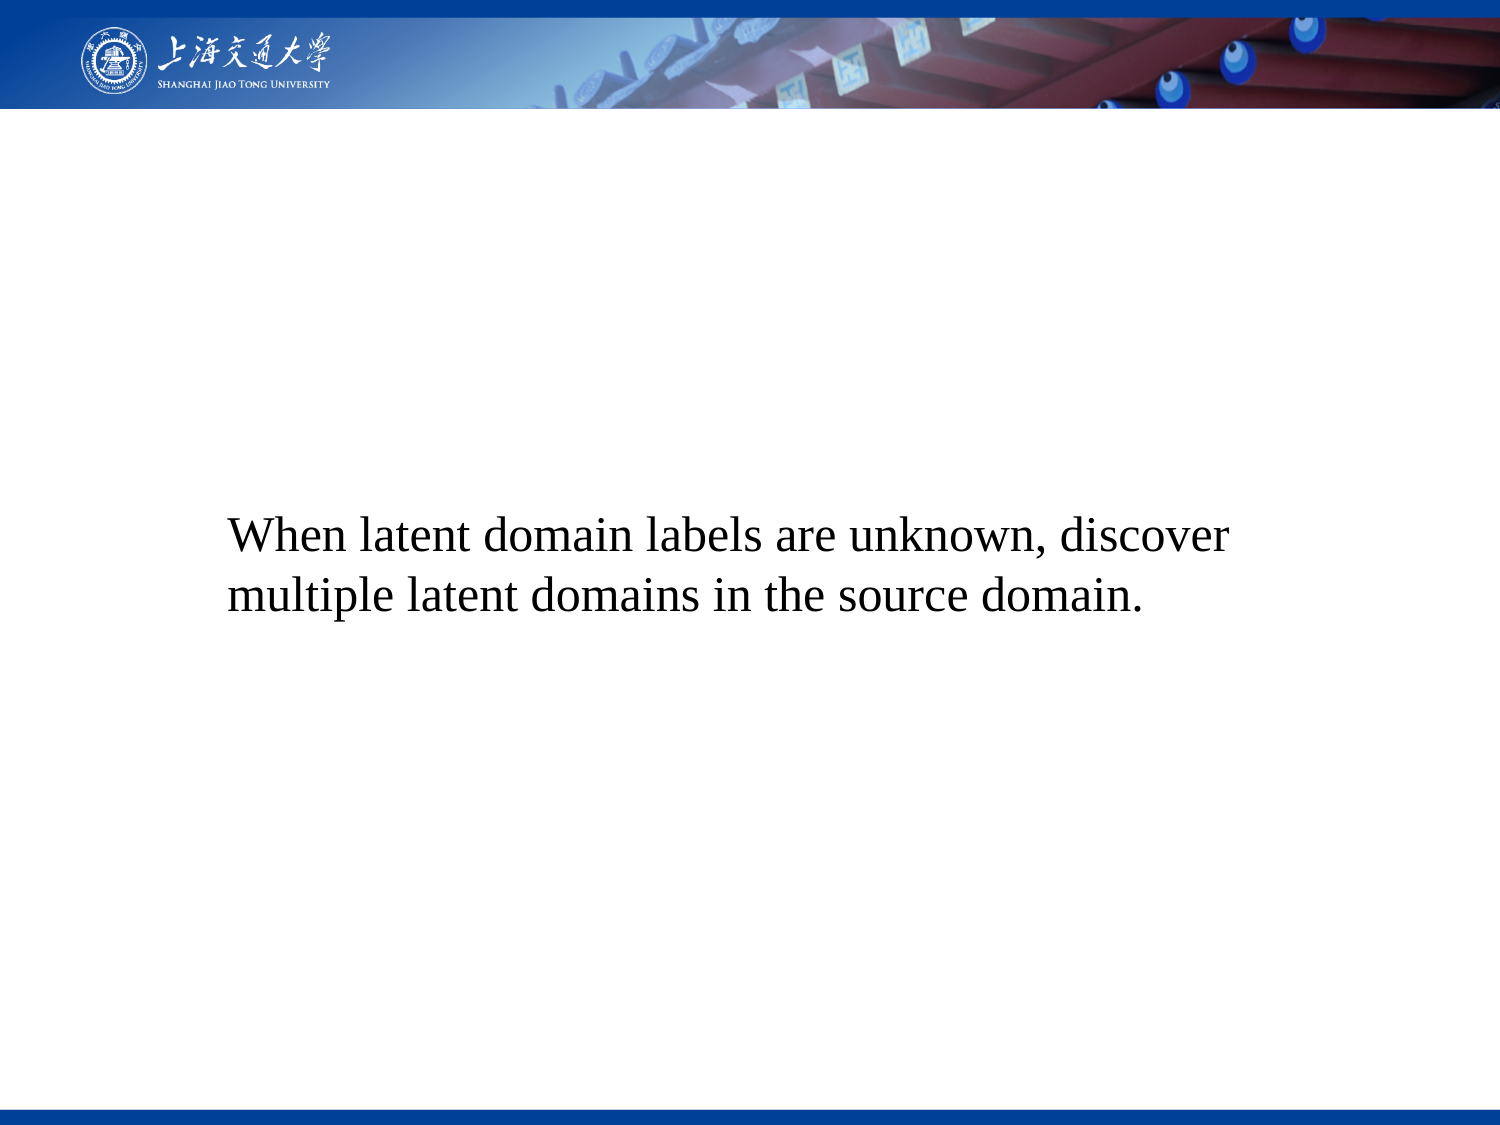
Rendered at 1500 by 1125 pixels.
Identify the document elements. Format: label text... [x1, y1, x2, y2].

picture [0, 18, 1500, 109]
text_box When latent domain labels are unknown, discover multiple latent domains in the source domain. [212, 494, 1288, 629]
